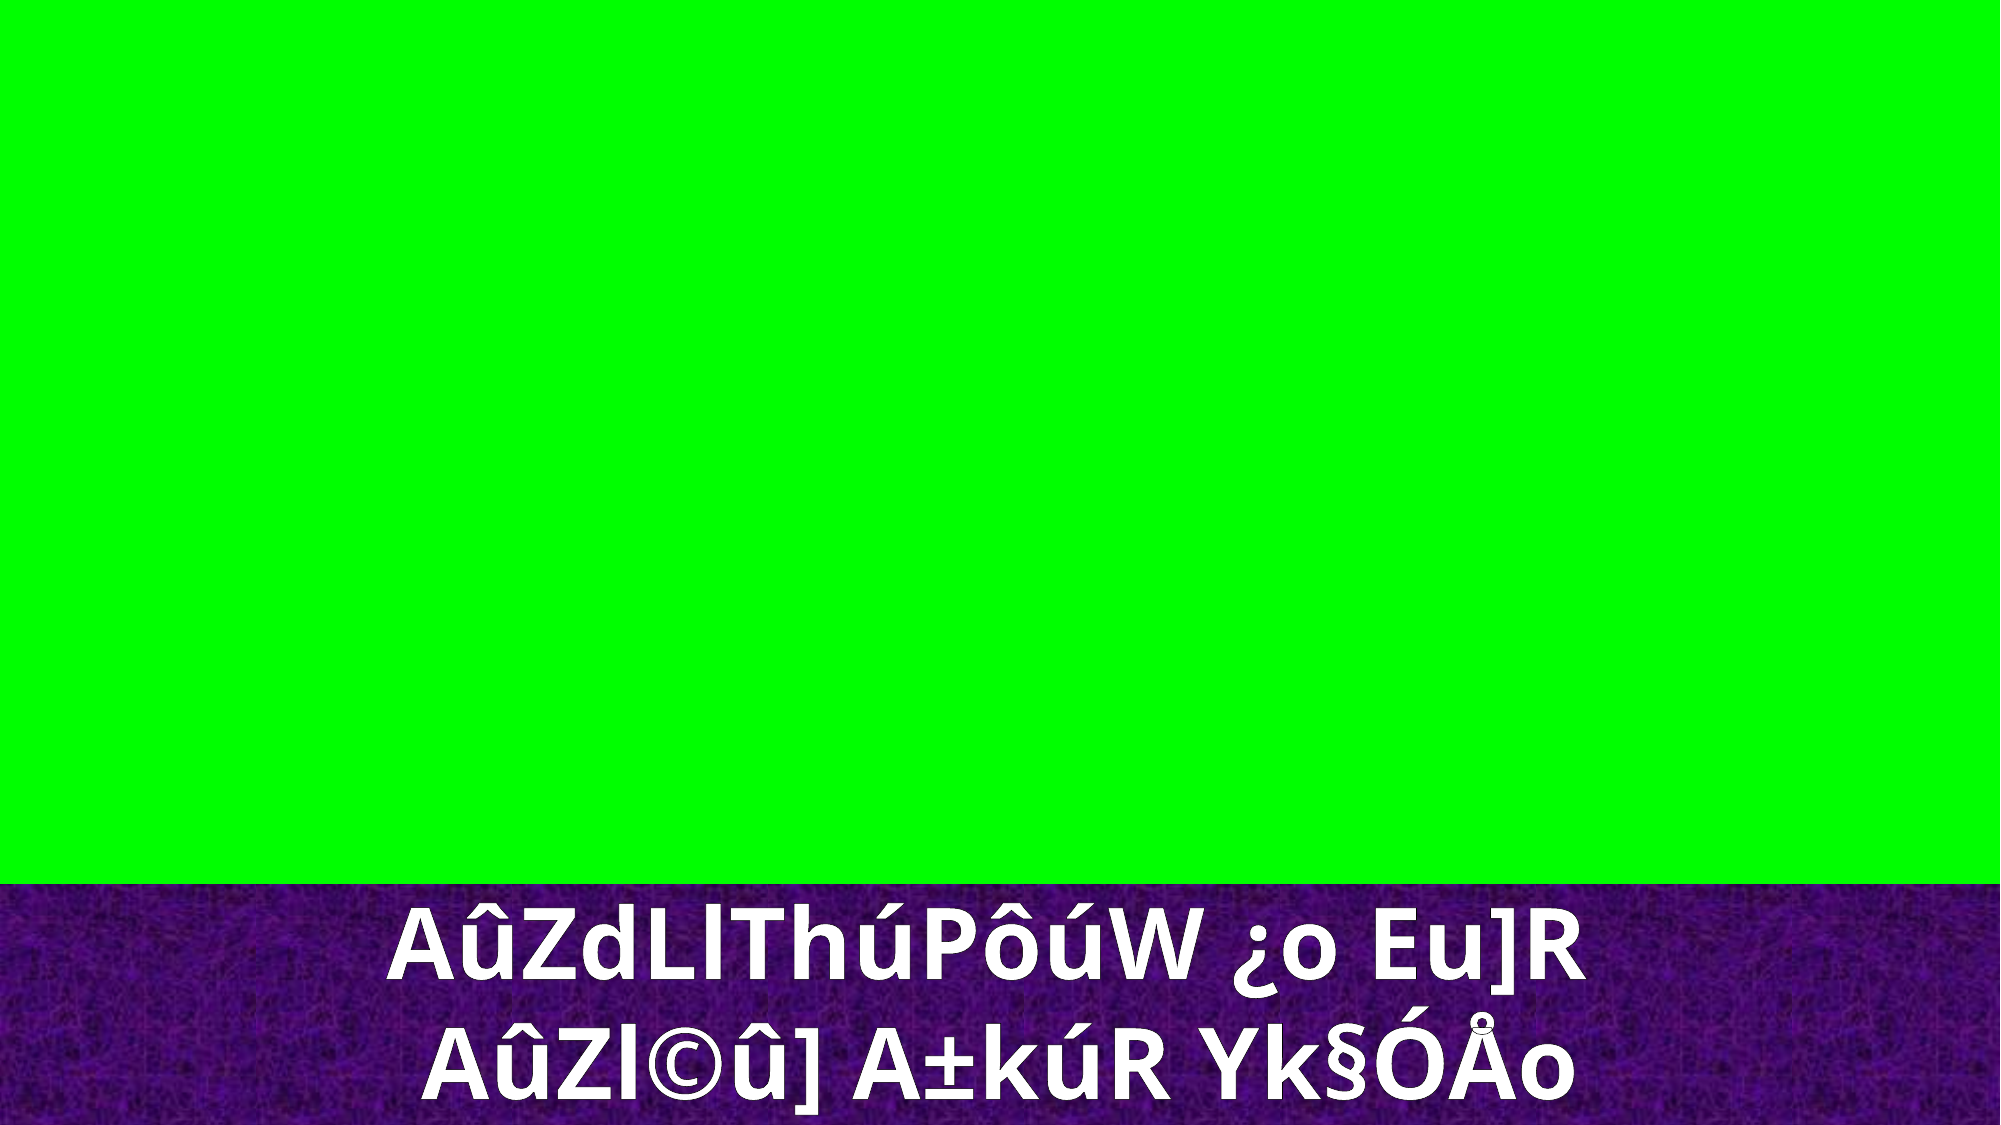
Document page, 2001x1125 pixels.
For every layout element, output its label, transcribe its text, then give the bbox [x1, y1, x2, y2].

text_box AûZdLlThúPôúW ¿o Eu]R AûZl©û] A±kúR Yk§ÓÅo [0, 872, 2000, 1125]
